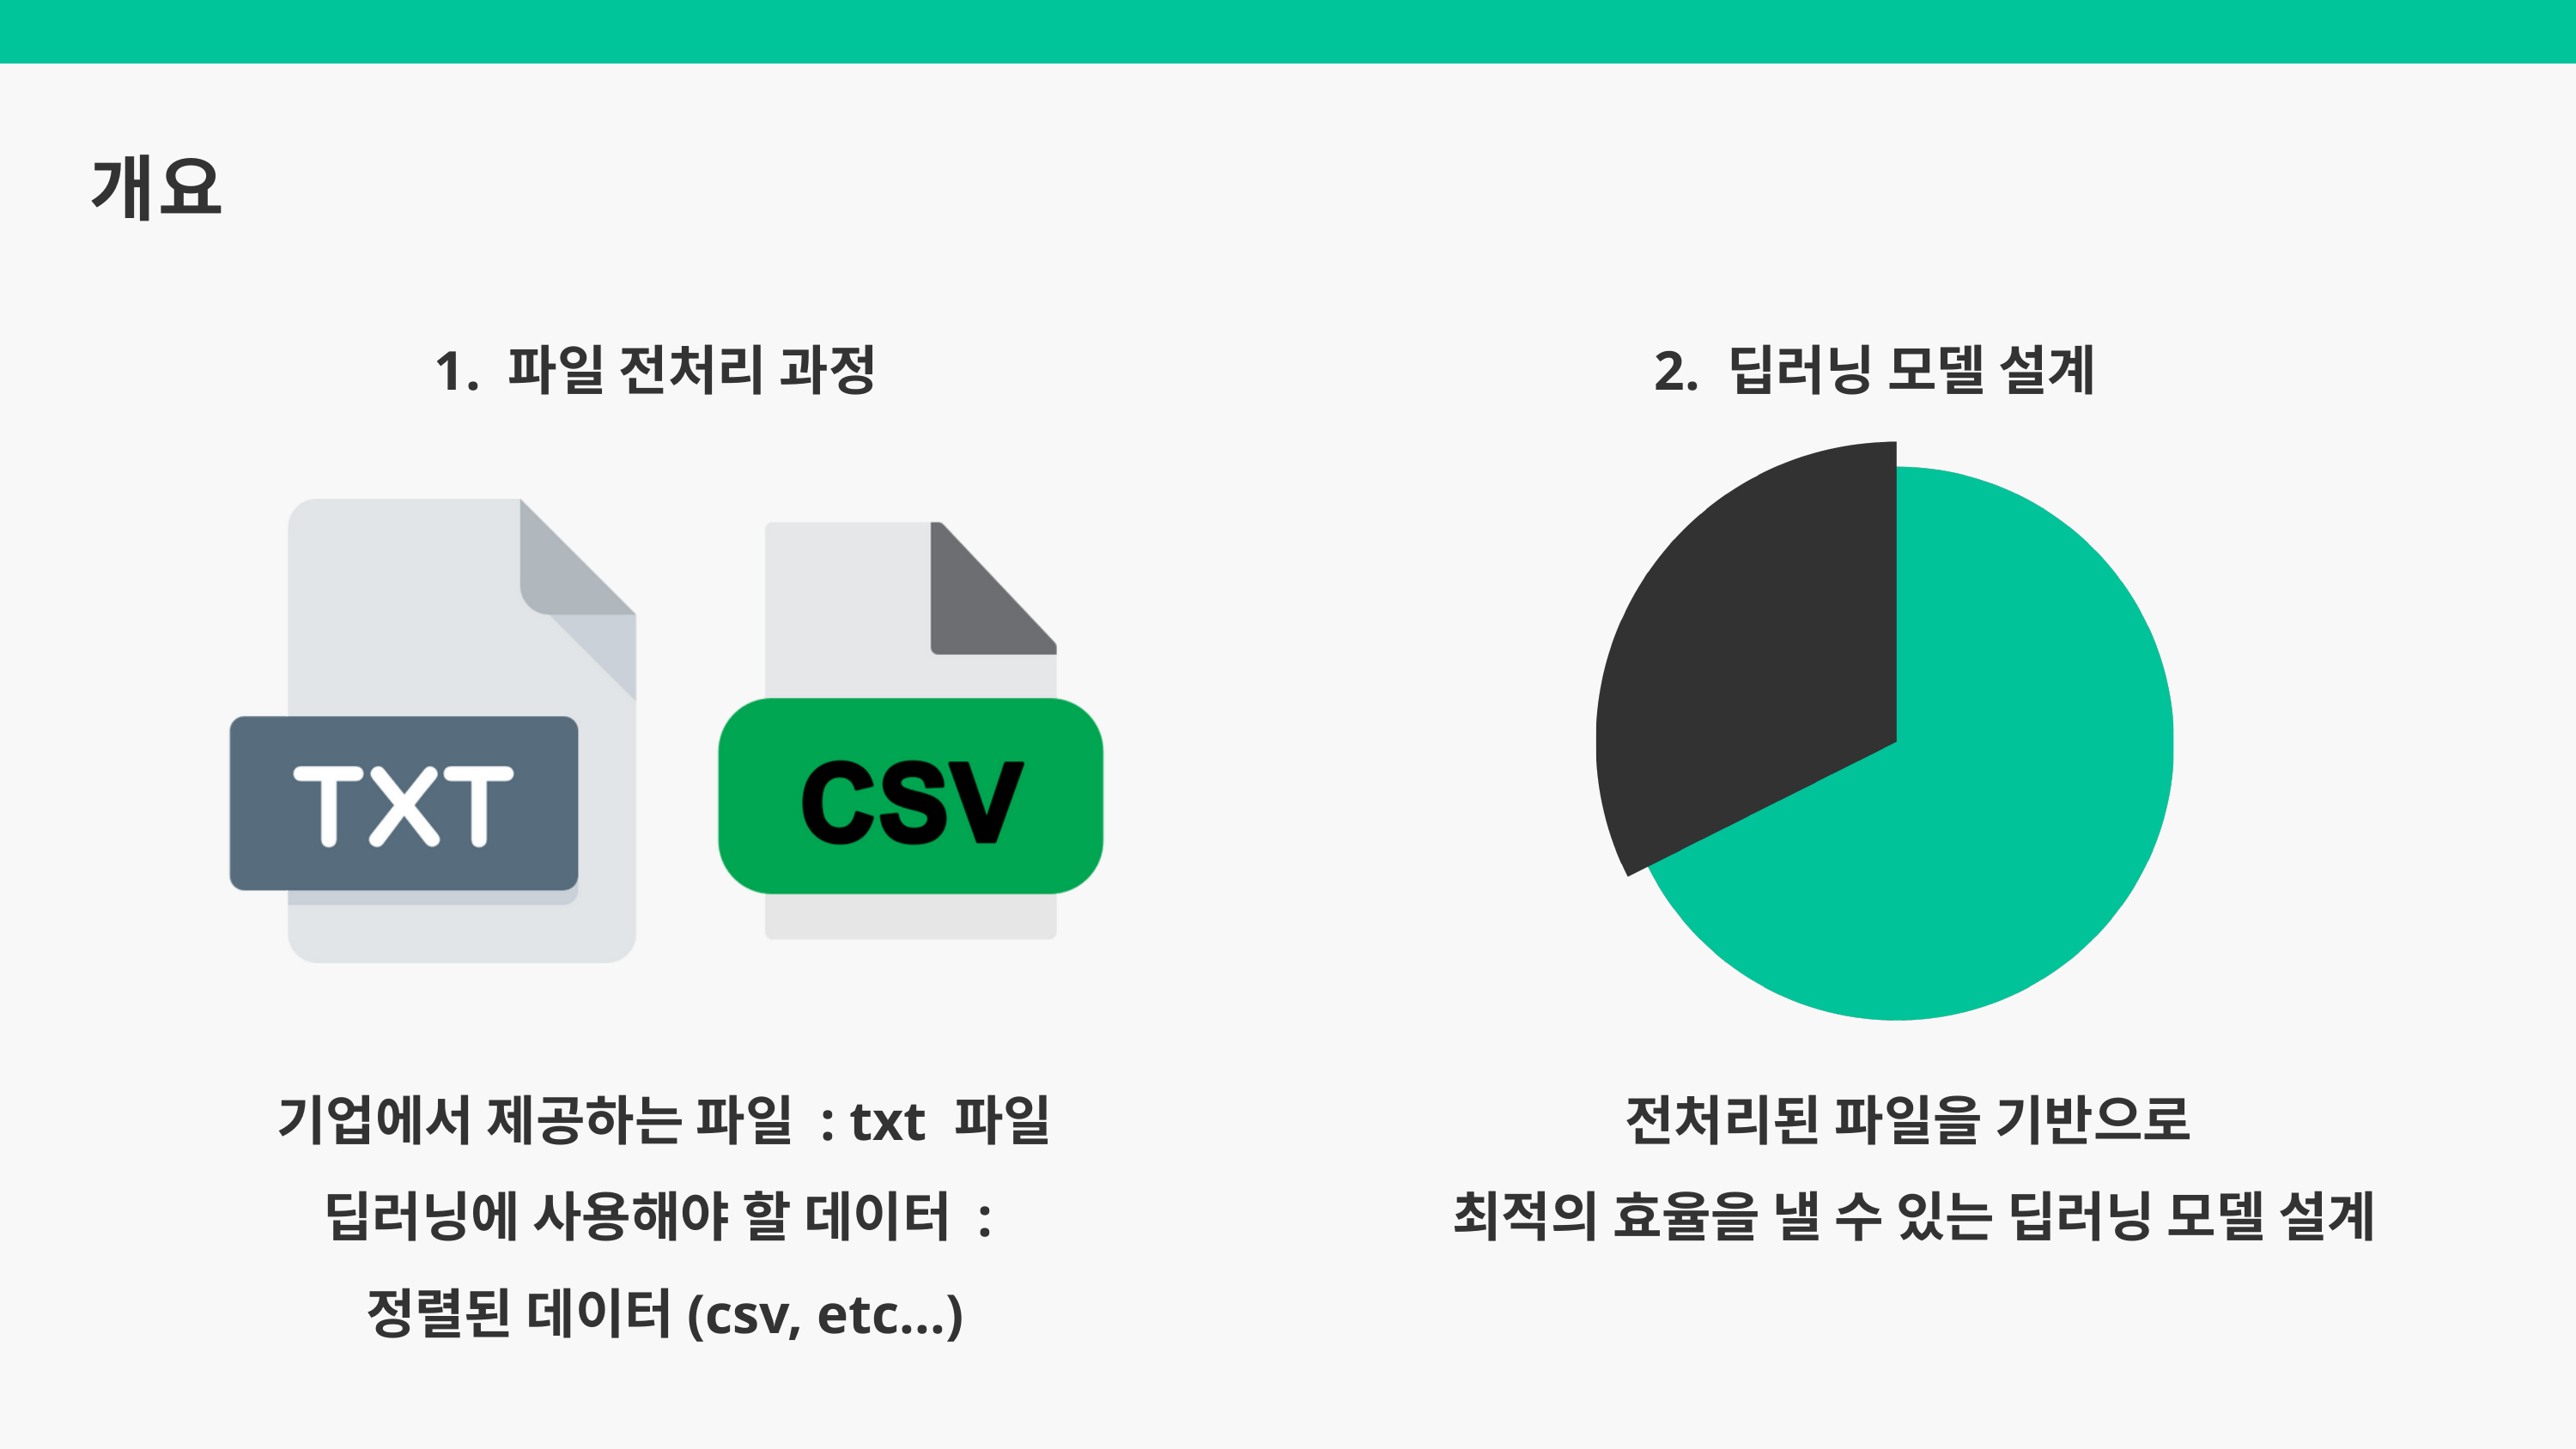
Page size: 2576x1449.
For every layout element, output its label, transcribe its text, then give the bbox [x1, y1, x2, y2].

text_box 전처리된 파일을 기반으로 최적의 효율을 낼 수 있는 딥러닝 모델 설계 [1404, 1054, 2426, 1344]
text_box [201, 499, 665, 963]
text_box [0, 0, 2576, 64]
text_box 기업에서 제공하는 파일 : txt 파일 딥러닝에 사용해야 할 데이터 : 정렬된 데이터(csv, etc...) [187, 1054, 1143, 1440]
text_box 개요 [89, 143, 1583, 230]
text_box 파일 전처리 과정 [388, 314, 922, 401]
text_box [1595, 441, 2174, 1022]
text_box [679, 499, 1143, 963]
text_box 2. 딥러닝 모델 설계 [1654, 314, 2125, 401]
